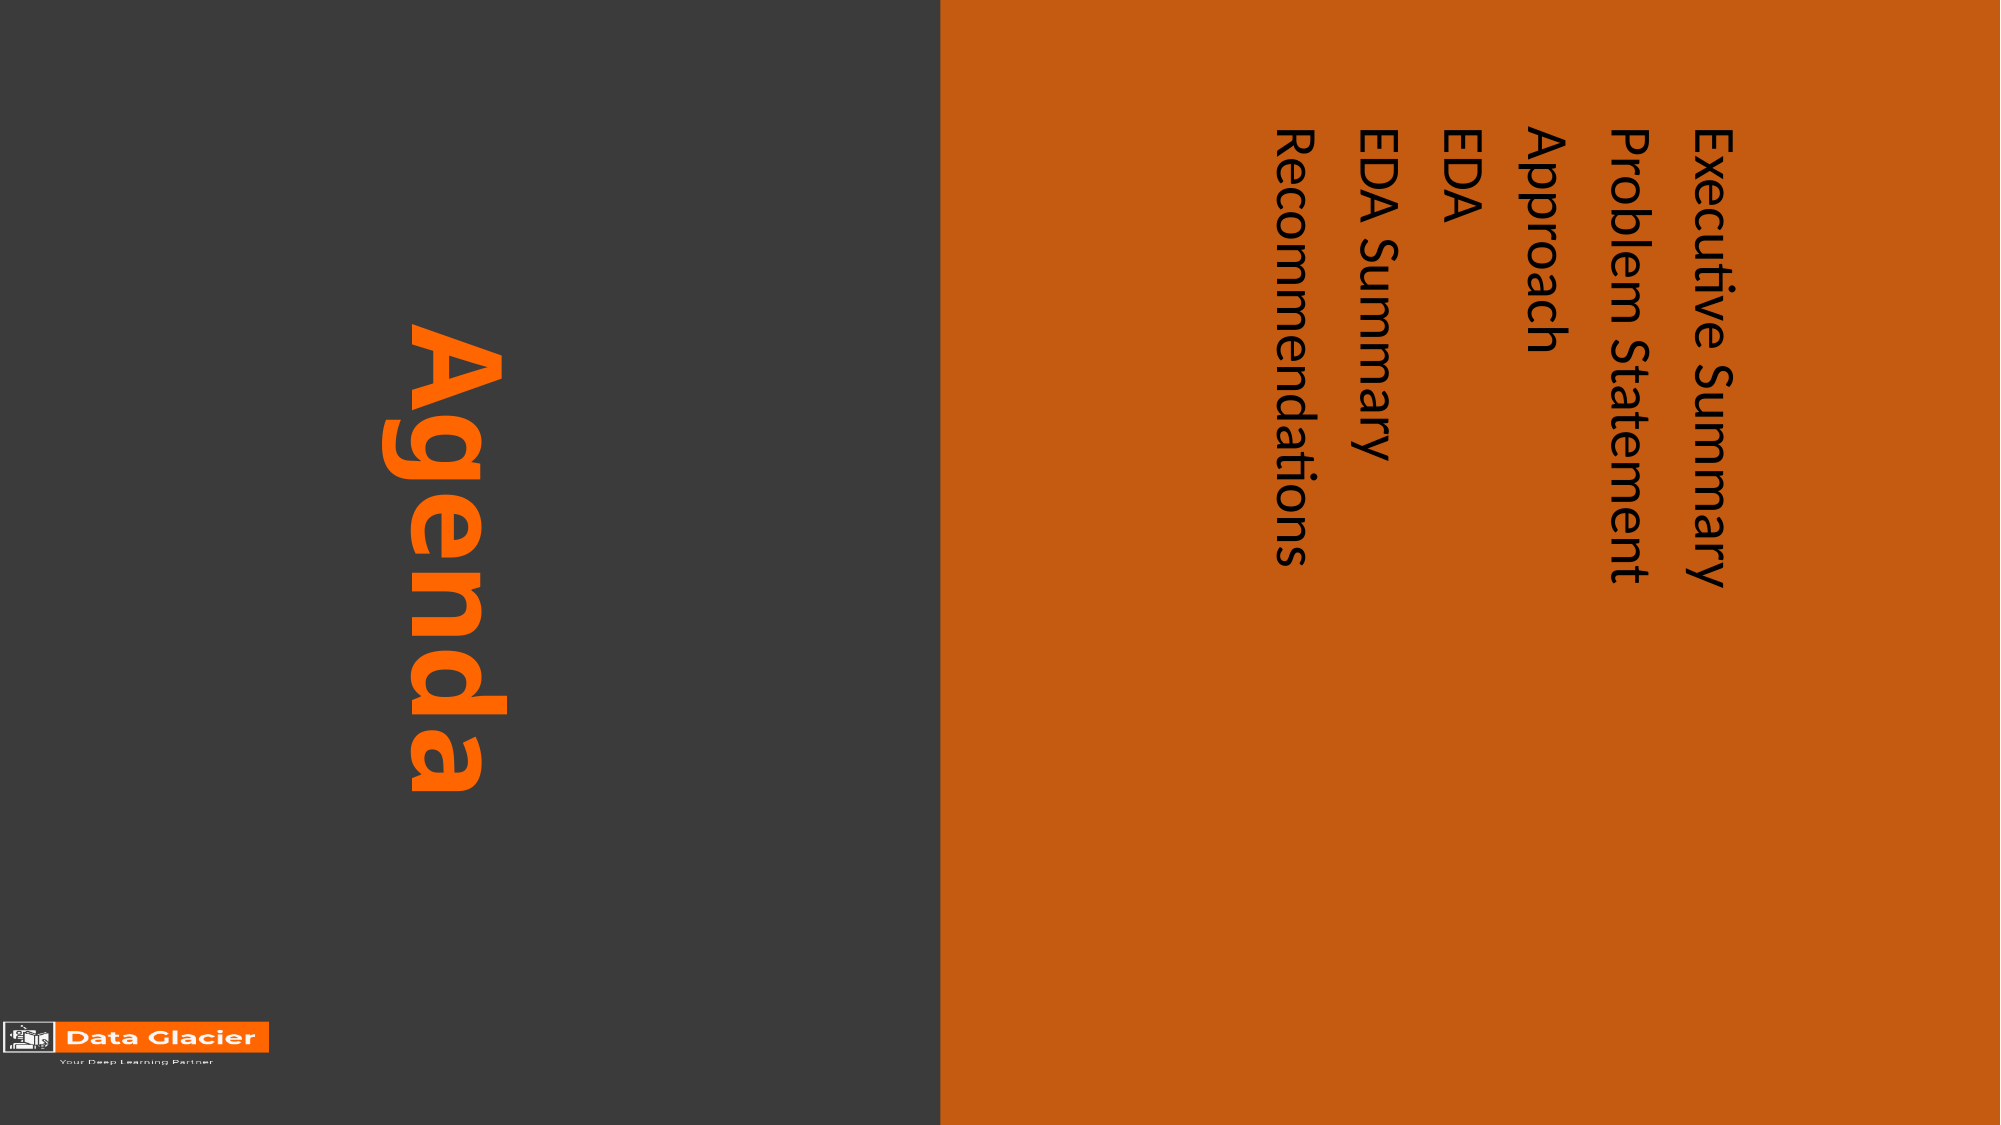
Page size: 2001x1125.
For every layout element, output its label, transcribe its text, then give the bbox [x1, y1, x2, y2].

title Agenda [0, 0, 940, 1125]
subtitle Executive Summary Problem Statement Approach EDA EDA Summary Recommendations [940, 0, 2000, 1125]
picture [0, 961, 272, 1125]
